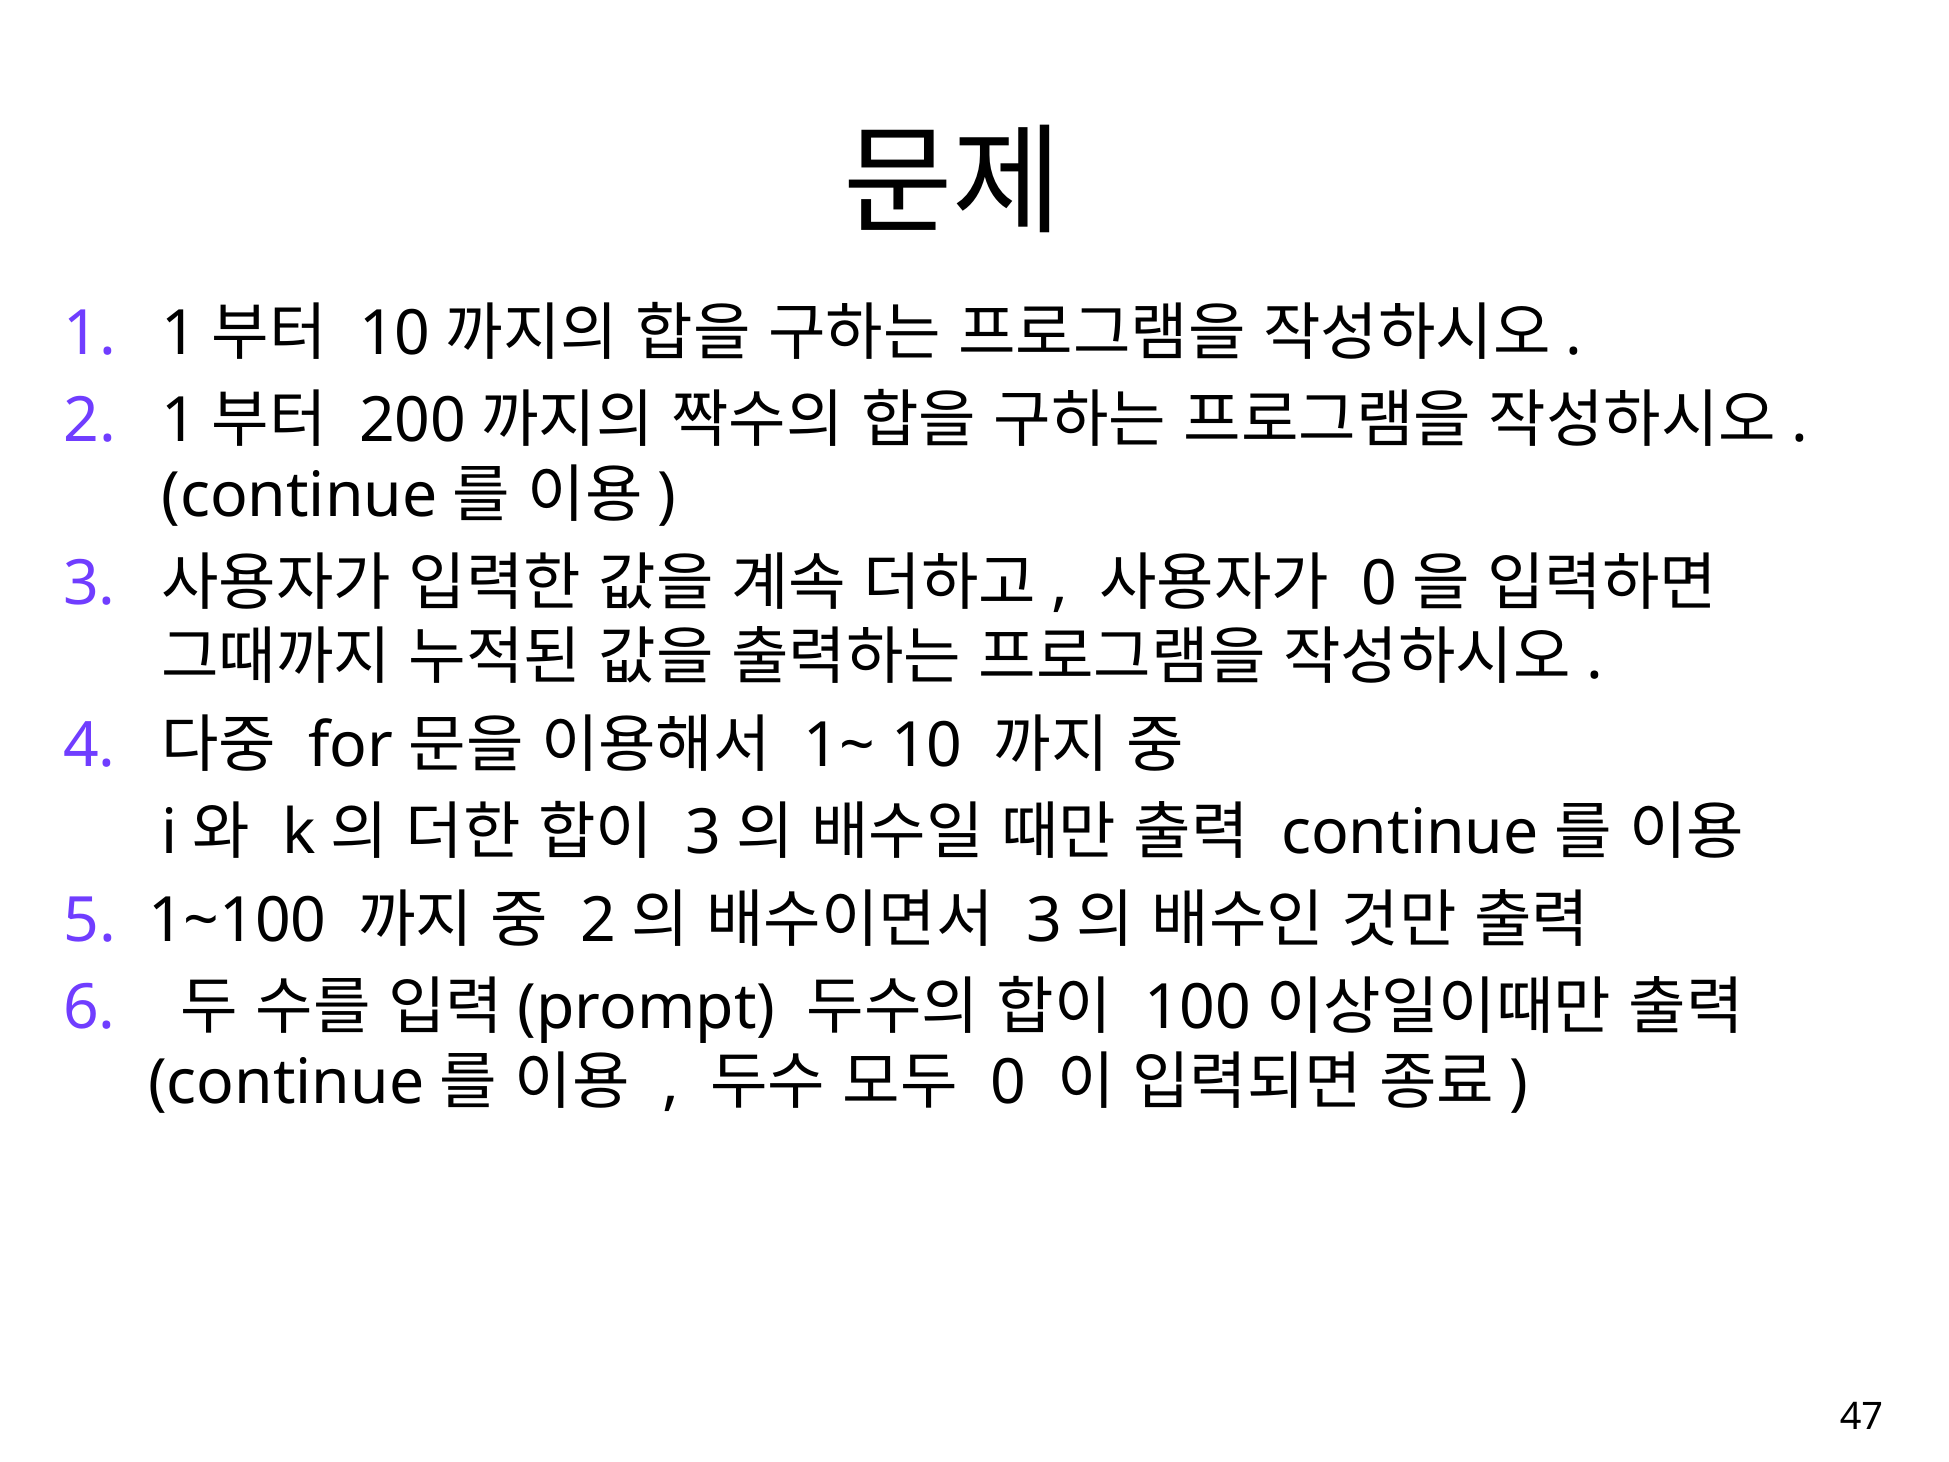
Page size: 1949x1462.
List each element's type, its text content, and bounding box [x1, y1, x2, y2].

title 문제 [156, 92, 1749, 255]
list 1부터 10까지의 합을 구하는 프로그램을 작성하시오. 1부터 200까지의 짝수의 합을 구하는 프로그램을 작성하시오.(continue를 이용) 사용자가 입력한 값을 계속 더하고, 사용자가 0을 입력하면 그때까지 누적된 값을 출력하는 프로그램을 작성하시오. 다중 for문을 이용해서 1~ 10 까지 중 i와 k의 더한 합이 3의 배수일 때만 출력 continue를 이용 1~100 까지 중 2의 배수이면서 3의 배수인 것만 출력 두 수를 입력(prompt) 두수의 합이 100이상일이때만 출력 (continue를 이용 , 두수 모두 0 이 입력되면 종료) [48, 284, 1897, 1343]
slide_number 47 [1496, 1372, 1899, 1462]
